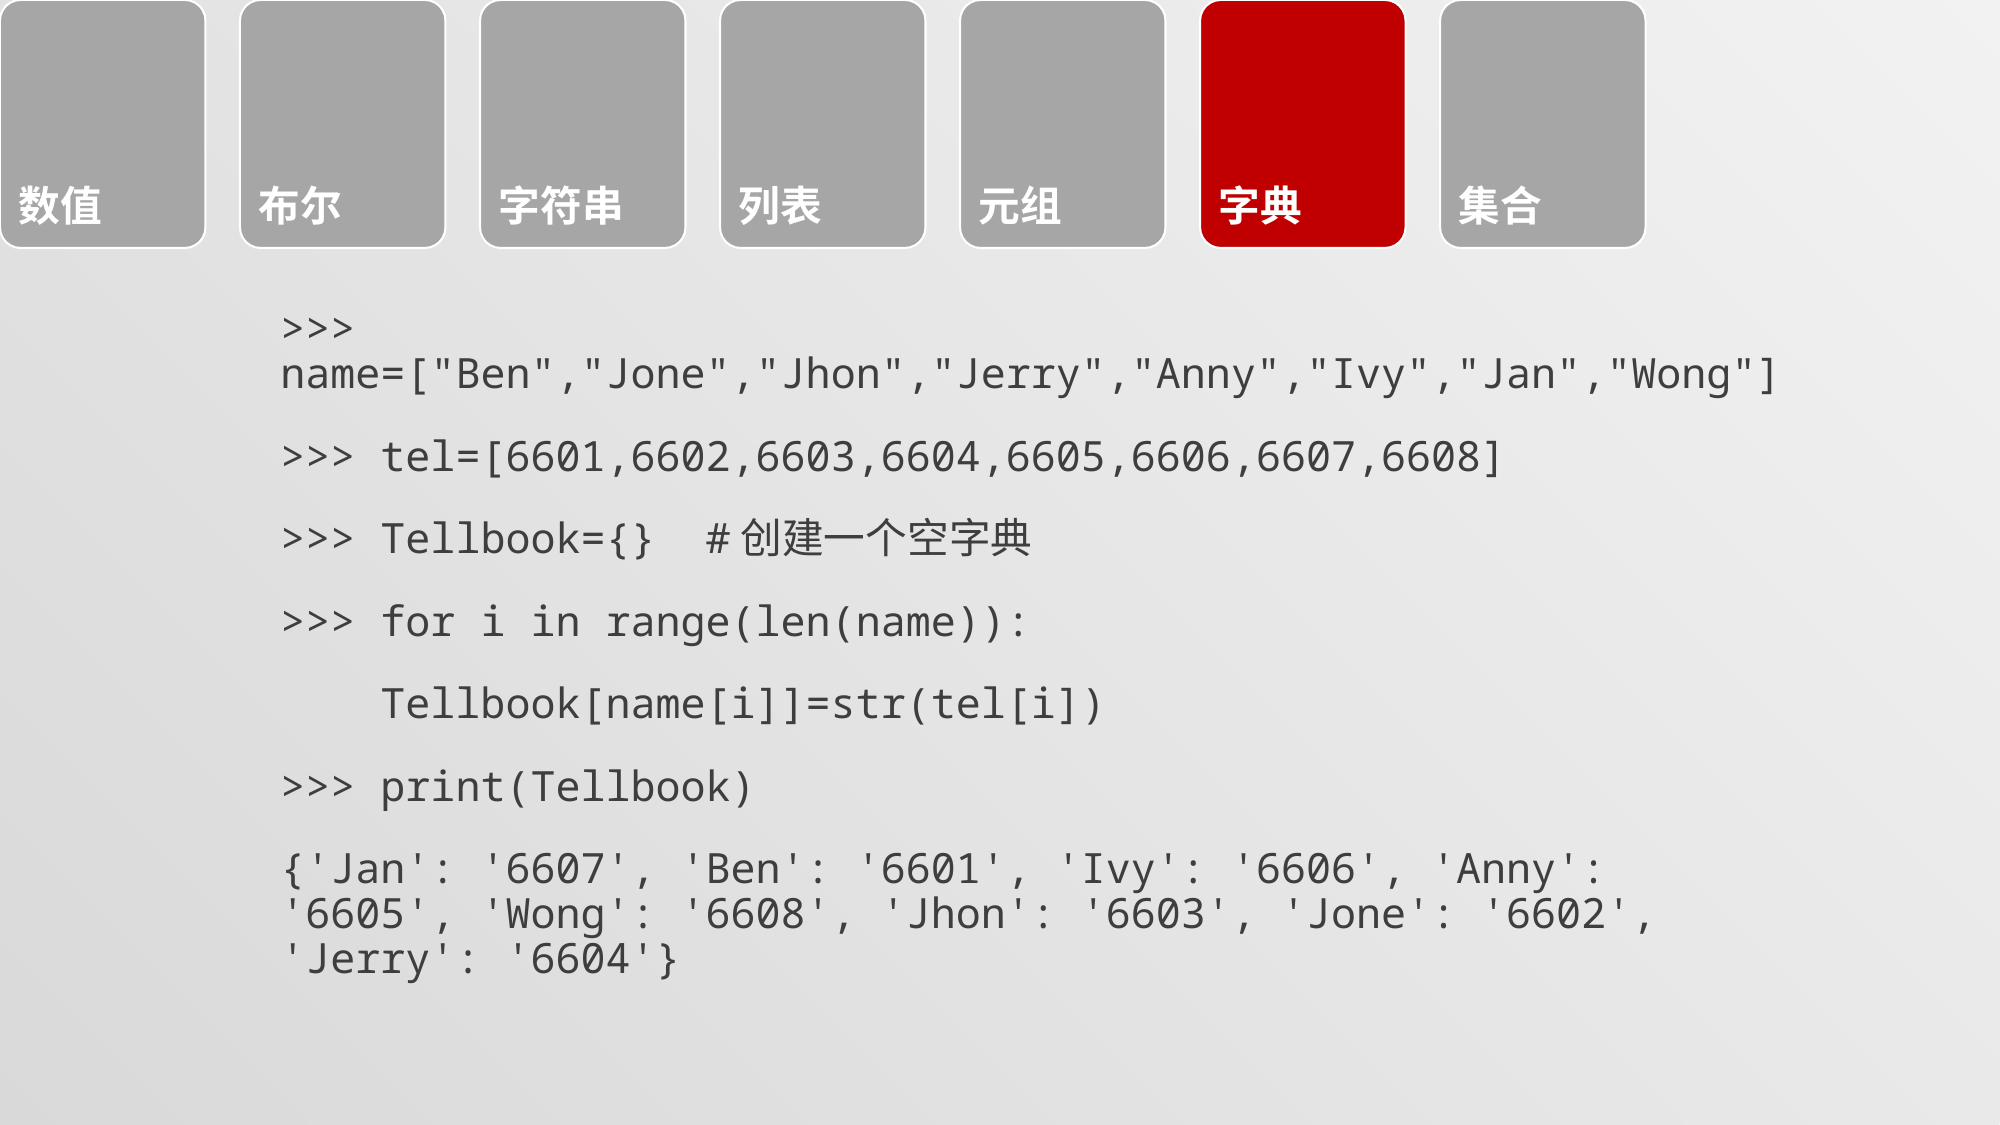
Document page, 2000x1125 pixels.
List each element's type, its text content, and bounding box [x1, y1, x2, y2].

list >>> name=["Ben","Jone","Jhon","Jerry","Anny","Ivy","Jan","Wong"] >>> tel=[6601,6602,6603,6604,6605,6606,6607,6608] >>> Tellbook={} #创建一个空字典 >>> for i in range(len(name)): Tellbook[name[i]]=str(tel[i]) >>> print(Tellbook) {'Jan': '6607', 'Ben': '6601', 'Ivy': '6606', 'Anny': '6605', 'Wong': '6608', 'Jhon': '6603', 'Jone': '6602', 'Jerry': '6604'} [199, 299, 1800, 1013]
